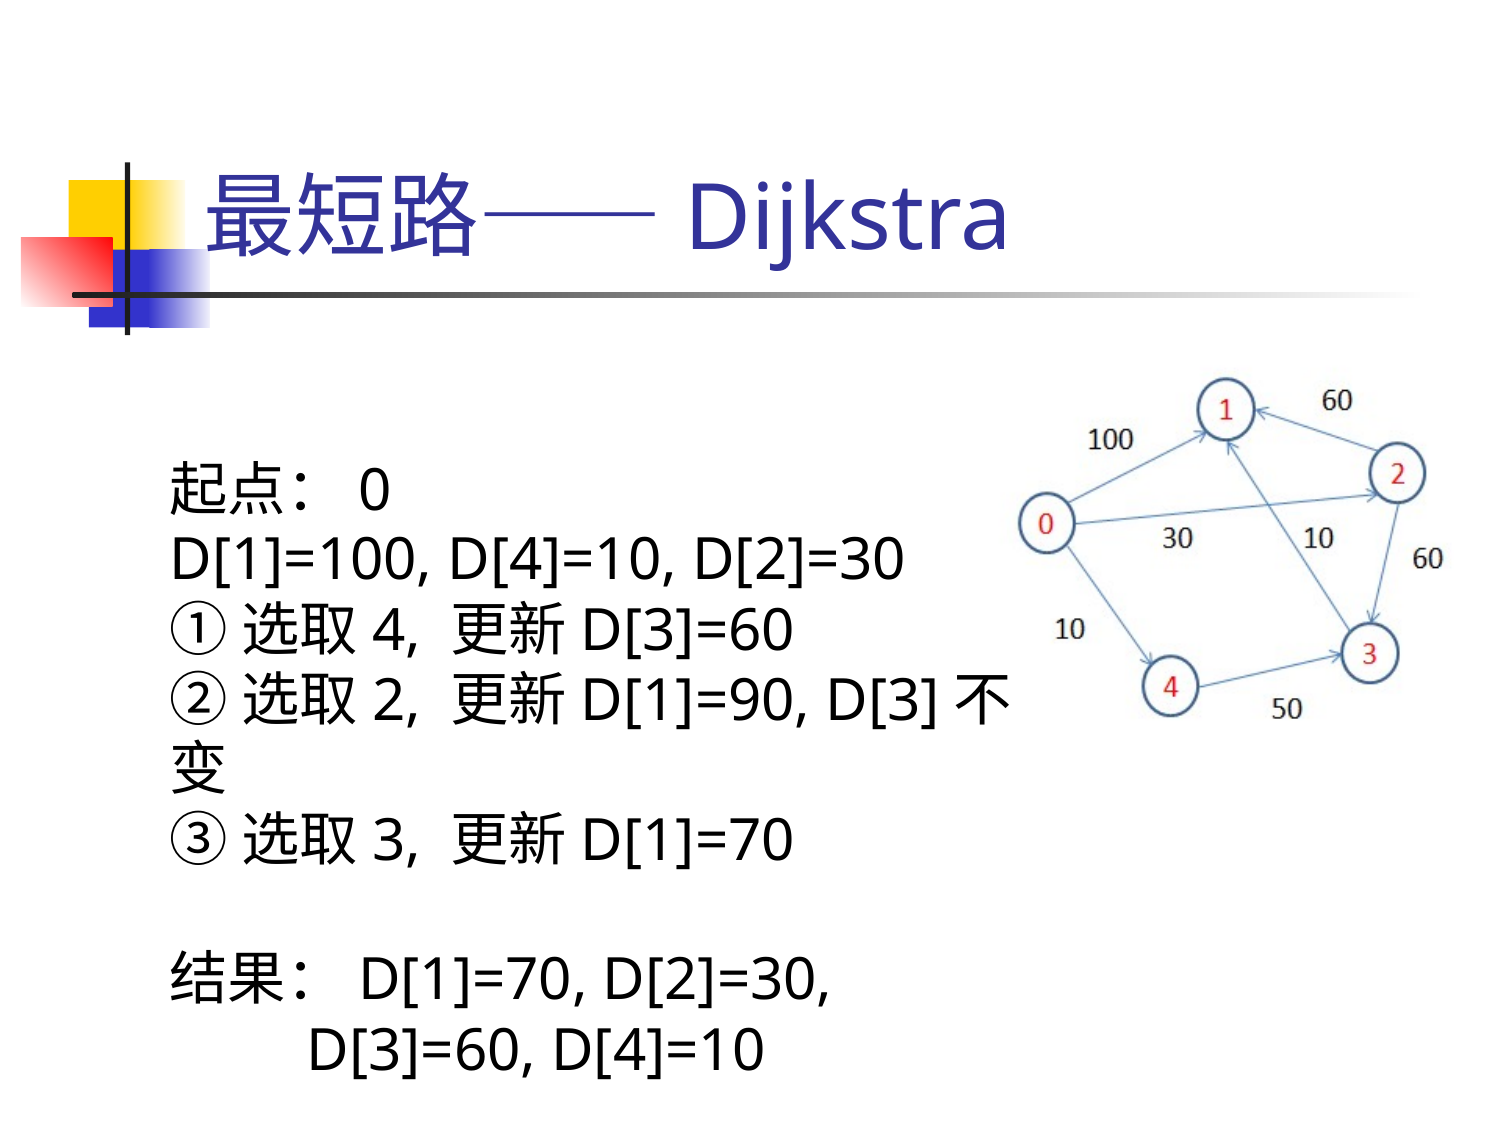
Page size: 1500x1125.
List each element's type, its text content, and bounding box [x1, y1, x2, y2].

text_box 起点：0 D[1]=100, D[4]=10, D[2]=30 ①选取4, 更新D[3]=60 ②选取2, 更新D[1]=90, D[3]不变 ③选取3, 更新D[1]=70 结果：D[1]=70, D[2]=30, D[3]=60, D[4]=10 [154, 444, 1046, 1089]
title 最短路——Dijkstra [188, 34, 1468, 276]
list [976, 343, 1500, 744]
